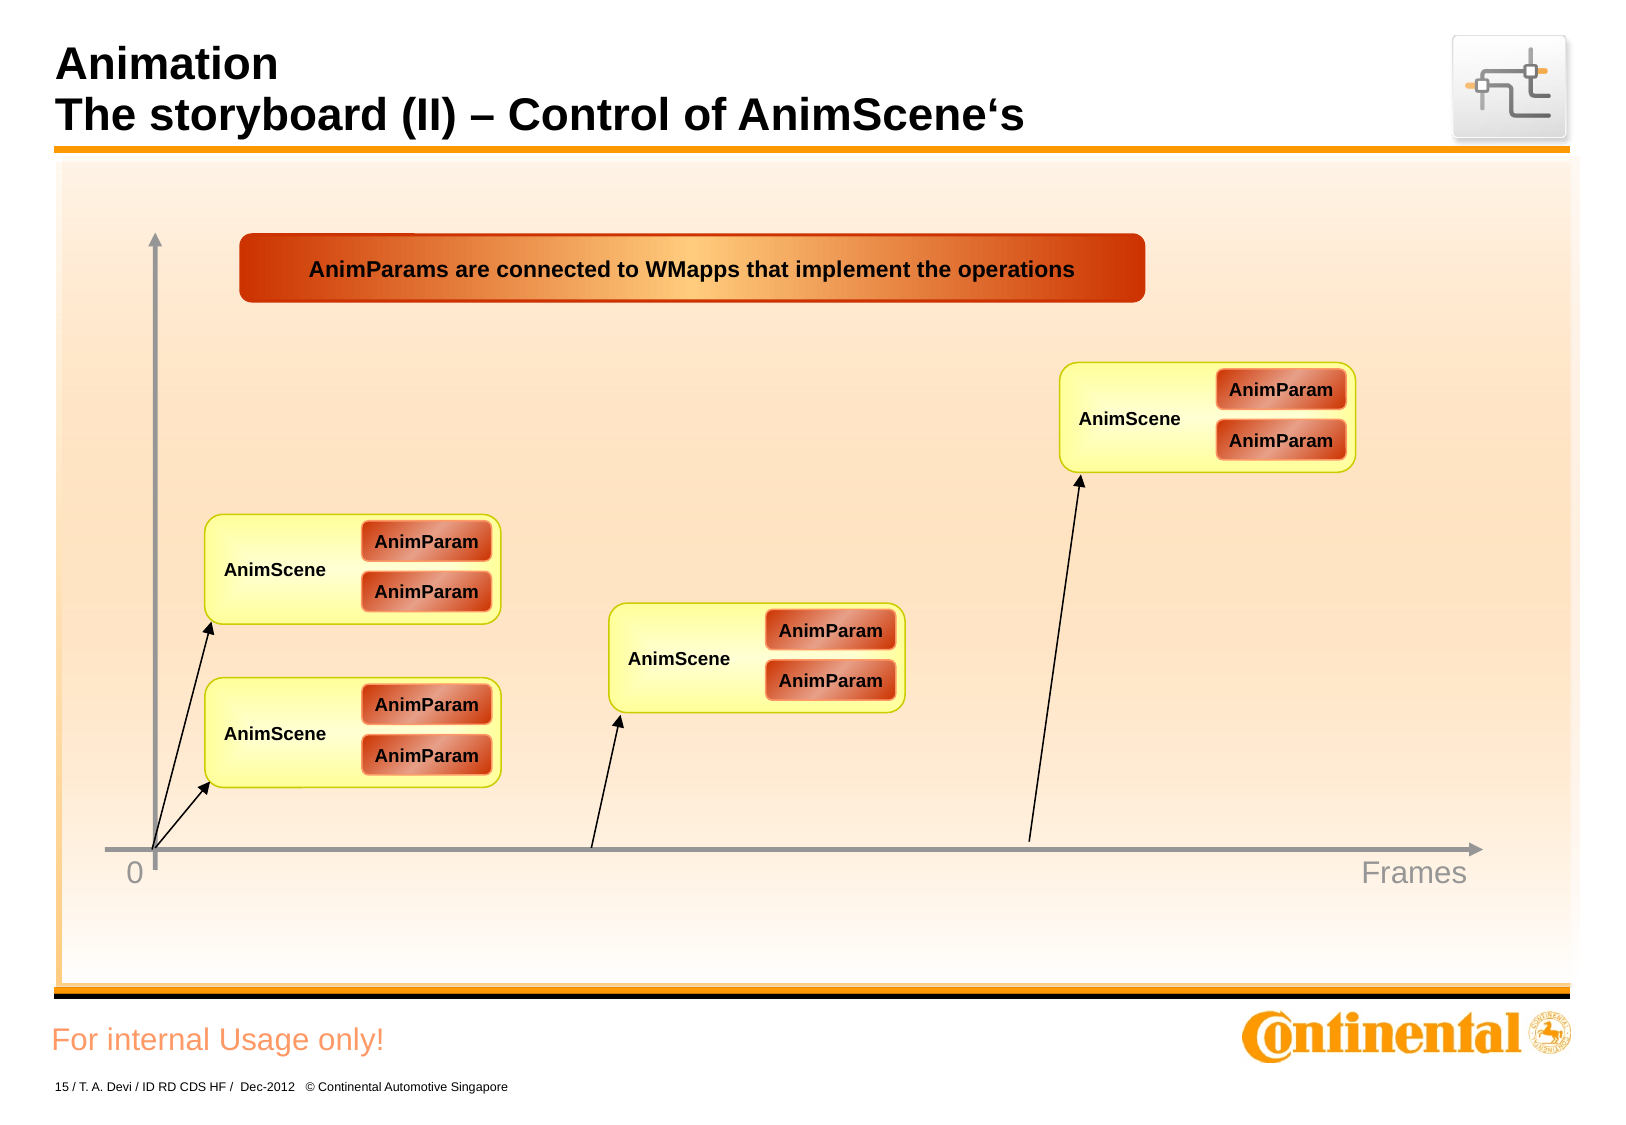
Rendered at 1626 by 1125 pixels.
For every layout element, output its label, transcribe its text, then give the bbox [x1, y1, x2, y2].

text_box AnimScene [204, 677, 502, 788]
text_box AnimParam [361, 734, 492, 775]
text_box AnimScene [608, 603, 906, 713]
picture [1242, 1010, 1571, 1063]
text_box AnimParam [765, 609, 896, 650]
text_box 0 [112, 845, 158, 897]
picture [54, 19, 1580, 157]
text_box AnimParam [361, 520, 492, 562]
slide_number 15 / T. A. Devi / ID RD CDS HF / Dec-2012 © Continental Automotive Singapore [54, 1070, 570, 1094]
text_box AnimParams are connected to WMapps that implement the operations [240, 234, 1144, 302]
text_box AnimScene [1059, 362, 1356, 473]
text_box [149, 232, 162, 833]
text_box AnimParam [361, 684, 492, 725]
picture [54, 987, 1570, 999]
text_box [1029, 474, 1086, 842]
text_box AnimParam [1216, 419, 1347, 460]
title Animation The storyboard (II) – Control of AnimScene‘s [54, 36, 1571, 141]
text_box [155, 781, 211, 848]
text_box AnimParam [1216, 368, 1347, 410]
text_box [591, 714, 624, 848]
text_box AnimParam [765, 659, 896, 701]
text_box [151, 621, 215, 850]
text_box AnimParam [361, 571, 492, 612]
text_box AnimScene [204, 514, 501, 625]
text_box Frames [1347, 845, 1482, 897]
